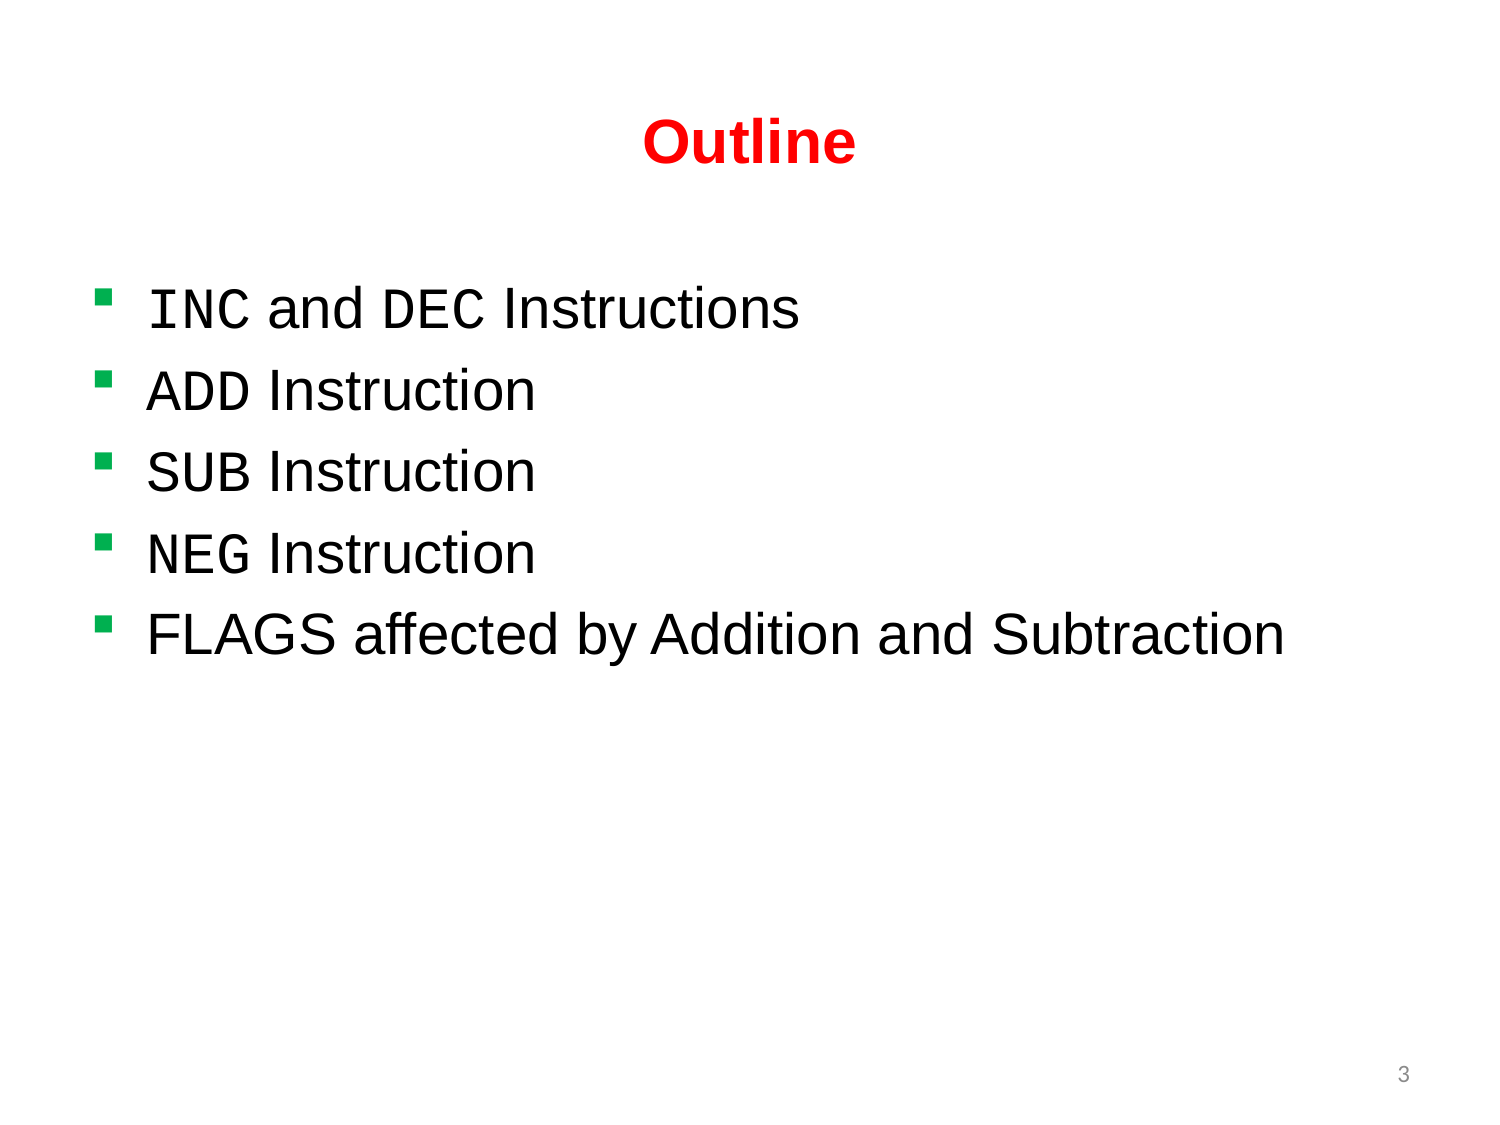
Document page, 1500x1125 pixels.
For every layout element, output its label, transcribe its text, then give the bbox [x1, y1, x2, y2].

title Outline [75, 45, 1425, 233]
slide_number 3 [1074, 1042, 1425, 1103]
list INC and DEC Instructions ADD Instruction SUB Instruction NEG Instruction FLAGS affected by Addition and Subtraction [75, 262, 1425, 1005]
